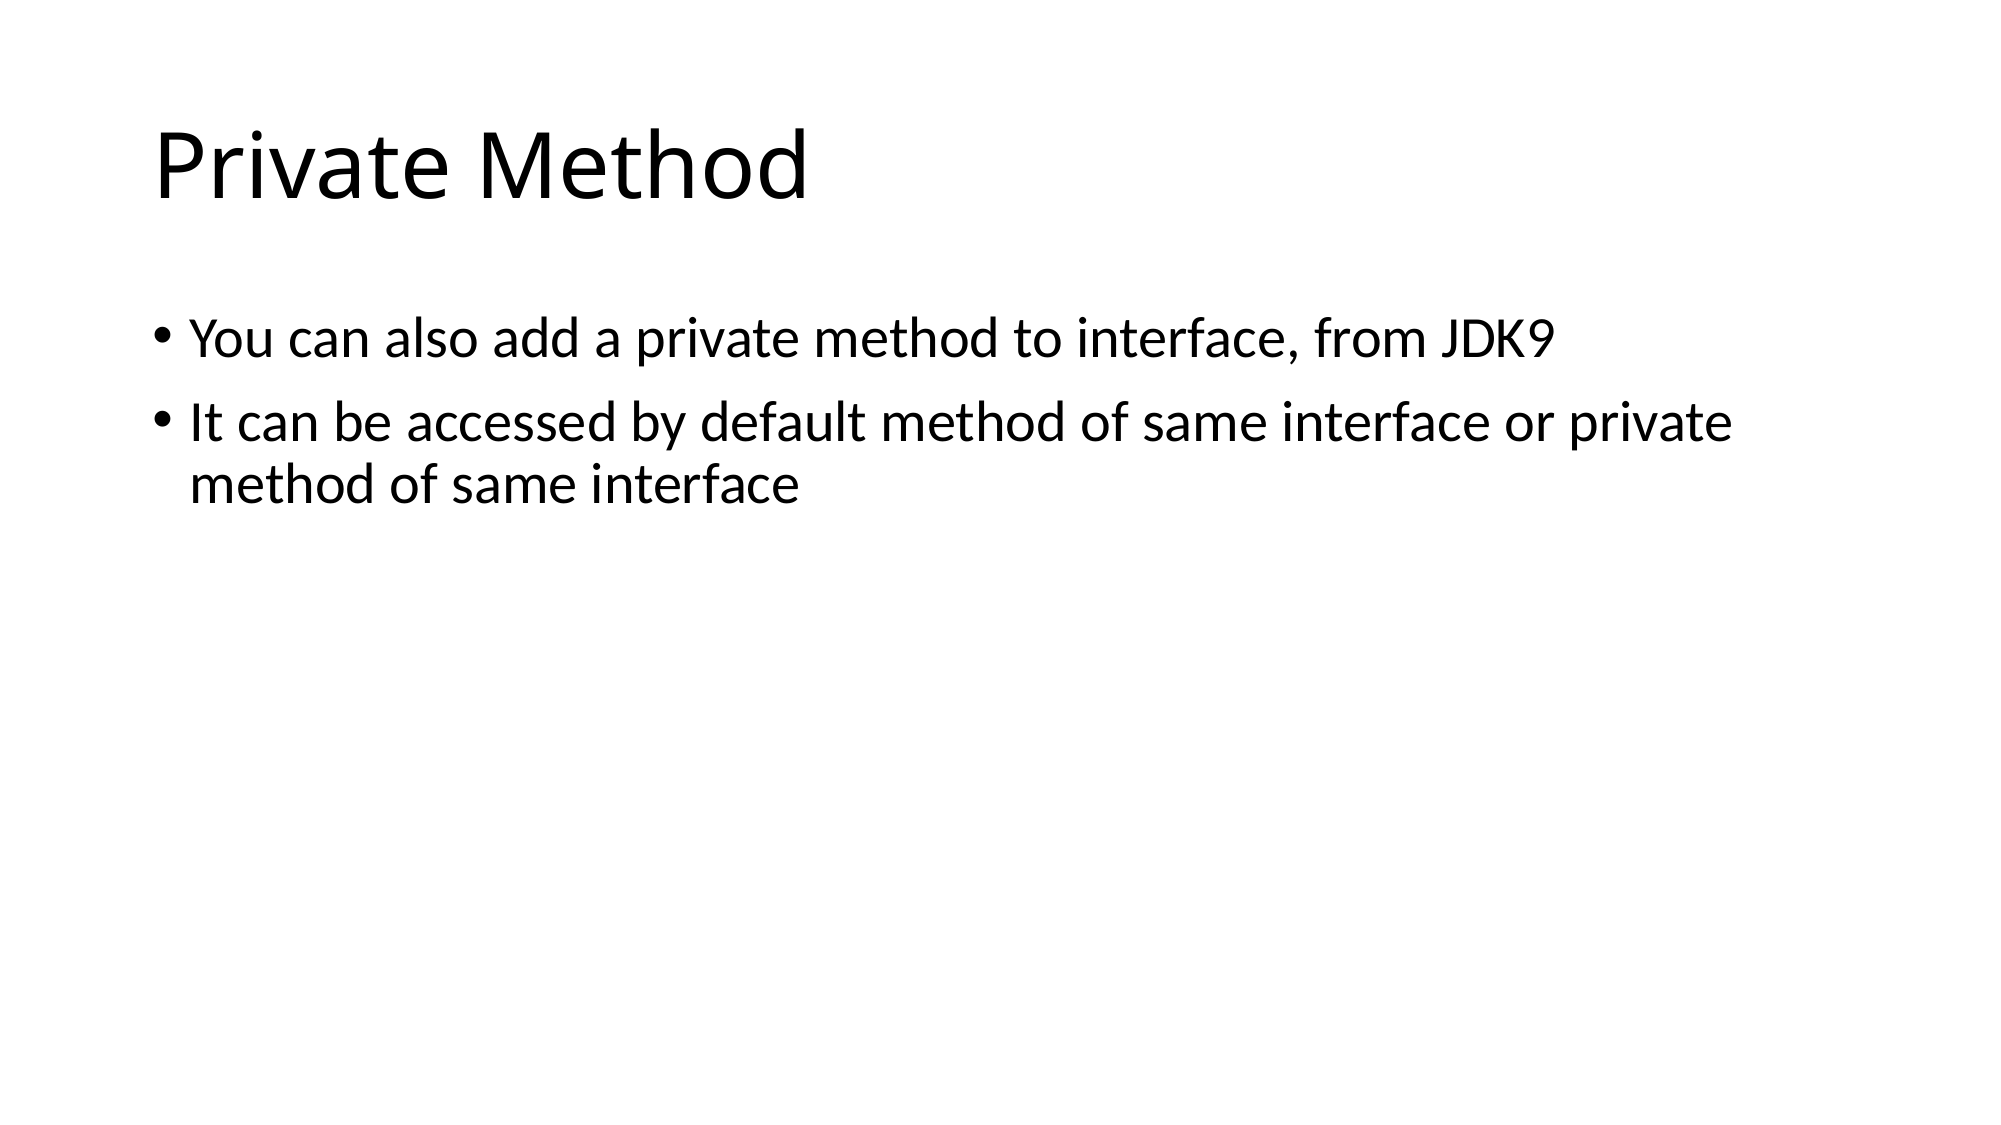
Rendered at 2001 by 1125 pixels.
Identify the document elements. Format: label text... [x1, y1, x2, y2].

list You can also add a private method to interface, from JDK9 It can be accessed by default method of same interface or private method of same interface [137, 299, 1863, 1014]
title Private Method [137, 59, 1863, 278]
